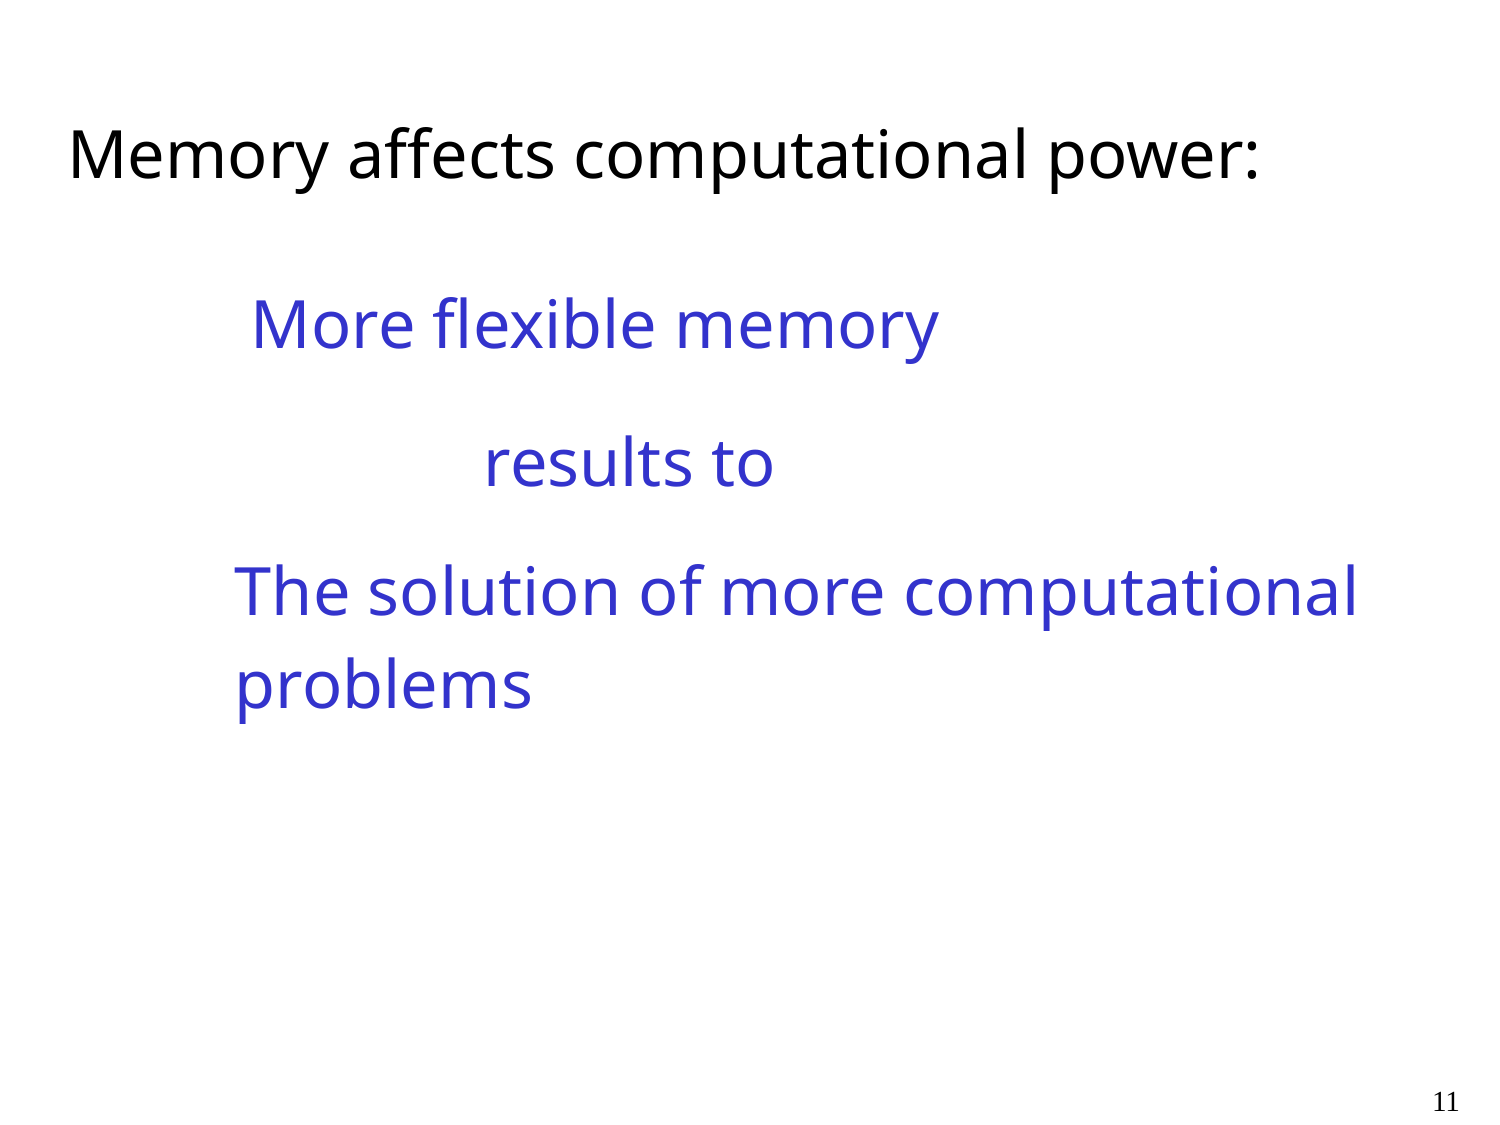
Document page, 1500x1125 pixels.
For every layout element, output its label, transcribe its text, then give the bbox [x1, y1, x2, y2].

text_box More flexible memory [235, 274, 955, 370]
text_box The solution of more computational problems [220, 541, 1376, 730]
text_box Memory affects computational power: [52, 104, 1279, 199]
slide_number 11 [1162, 1074, 1476, 1125]
text_box results to [468, 412, 791, 508]
